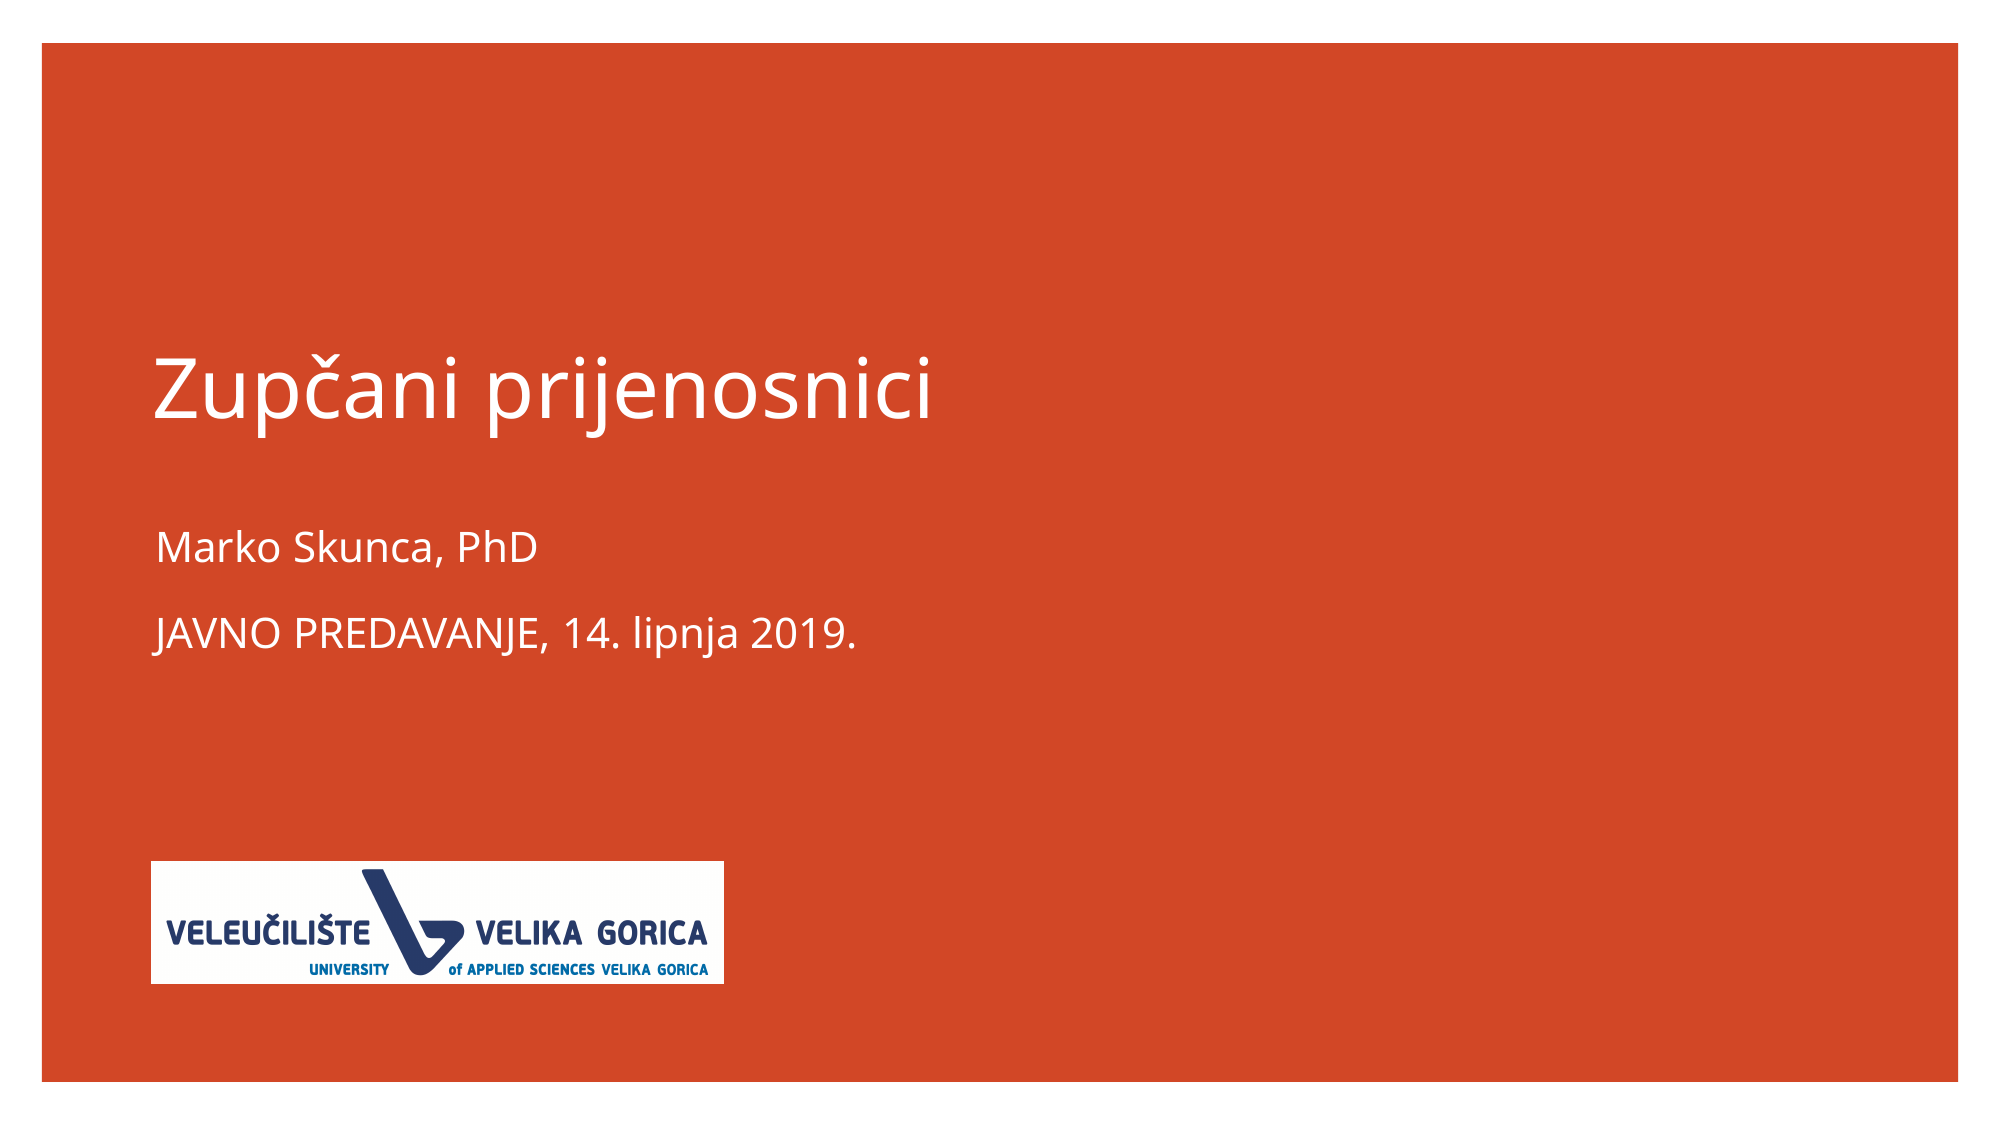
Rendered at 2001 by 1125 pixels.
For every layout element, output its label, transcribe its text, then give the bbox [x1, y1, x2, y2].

title Zupčani prijenosnici [137, 190, 1863, 583]
picture [148, 854, 724, 990]
subtitle Marko Skunca, PhD JAVNO PREDAVANJE, 14. lipnja 2019. [140, 481, 1713, 668]
